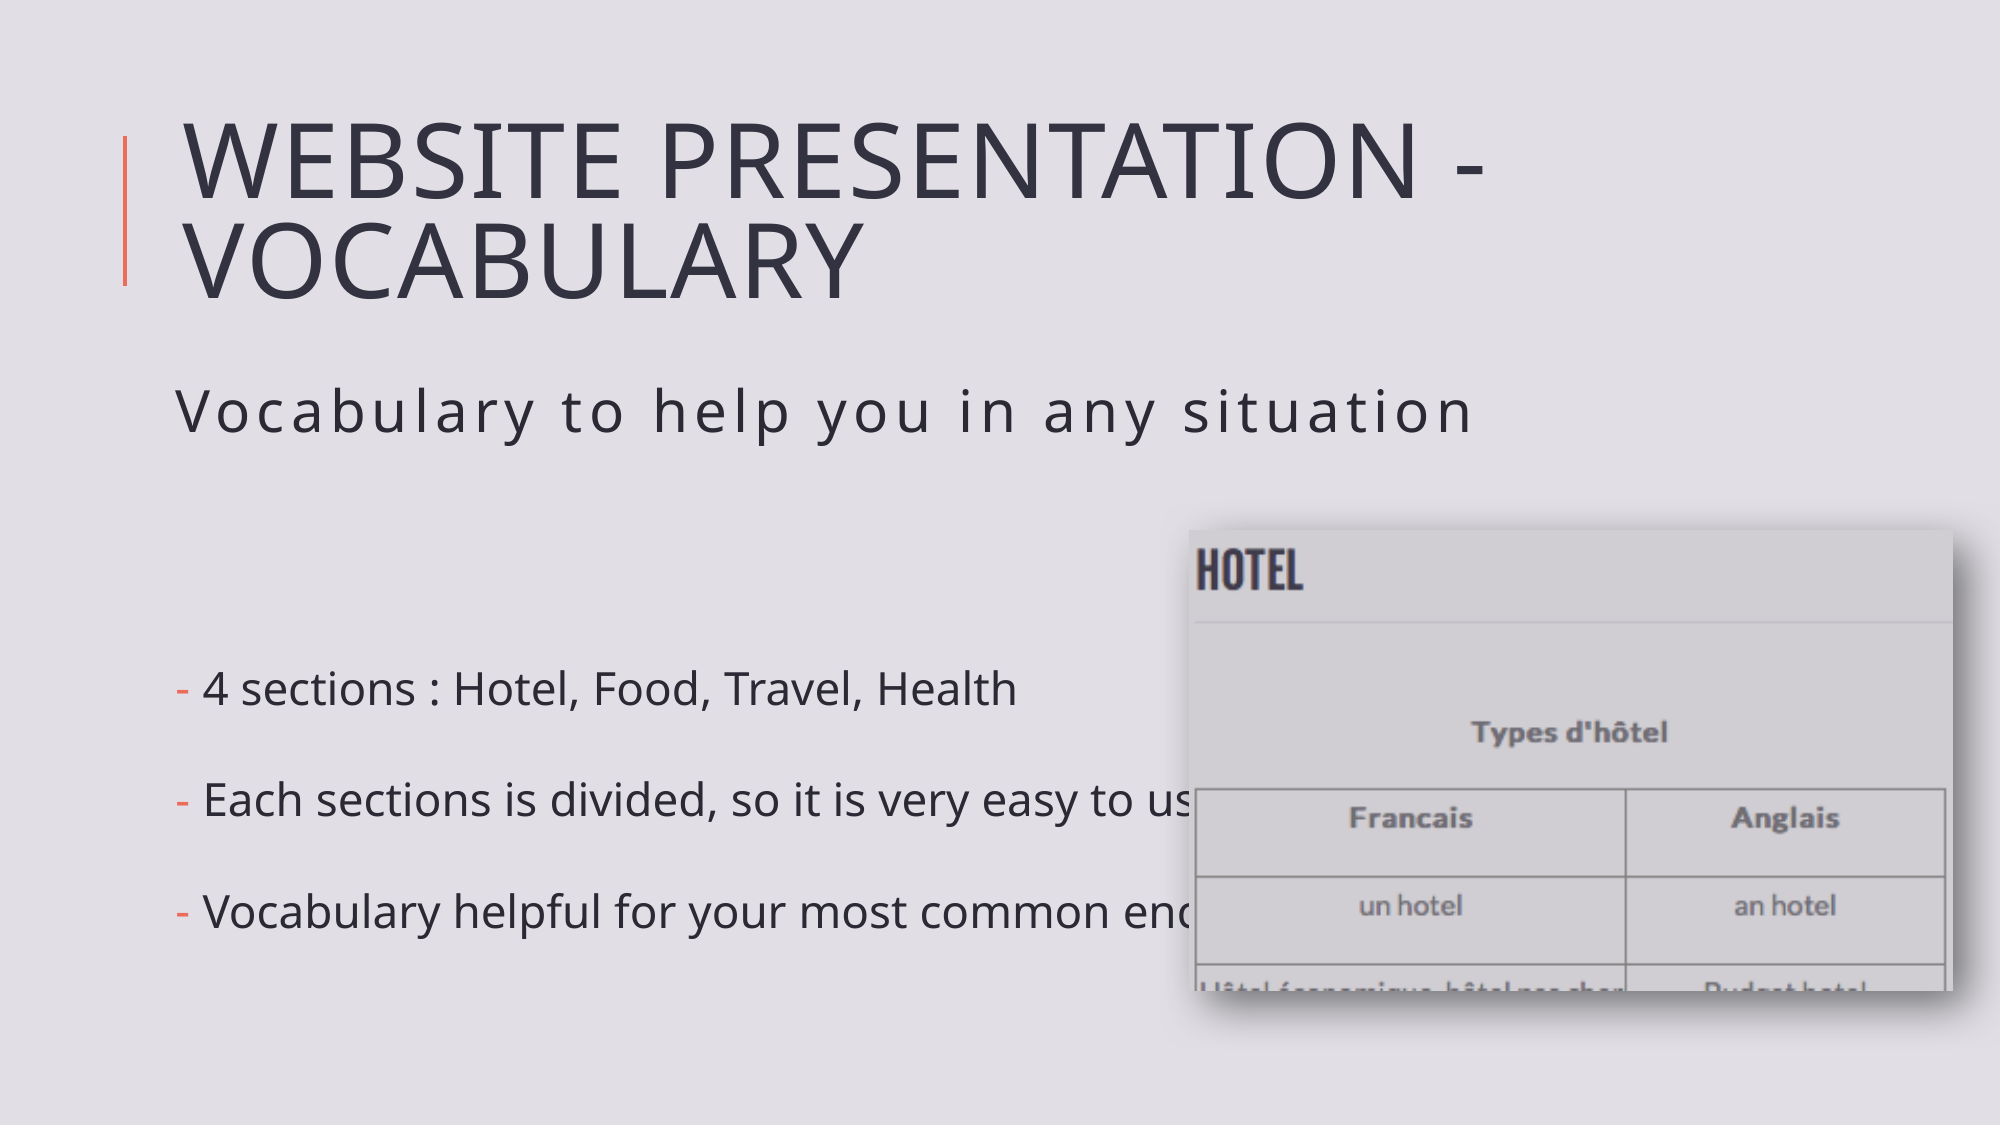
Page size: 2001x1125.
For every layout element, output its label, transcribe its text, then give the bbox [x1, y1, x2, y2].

picture [1189, 529, 1953, 991]
list Vocabulary to help you in any situation 4 sections : Hotel, Food, Travel, Health Each sections is divided, so it is very easy to use Vocabulary helpful for your most common encounters [168, 375, 1763, 1035]
title Website presentation - vocabulary [168, 96, 1763, 342]
